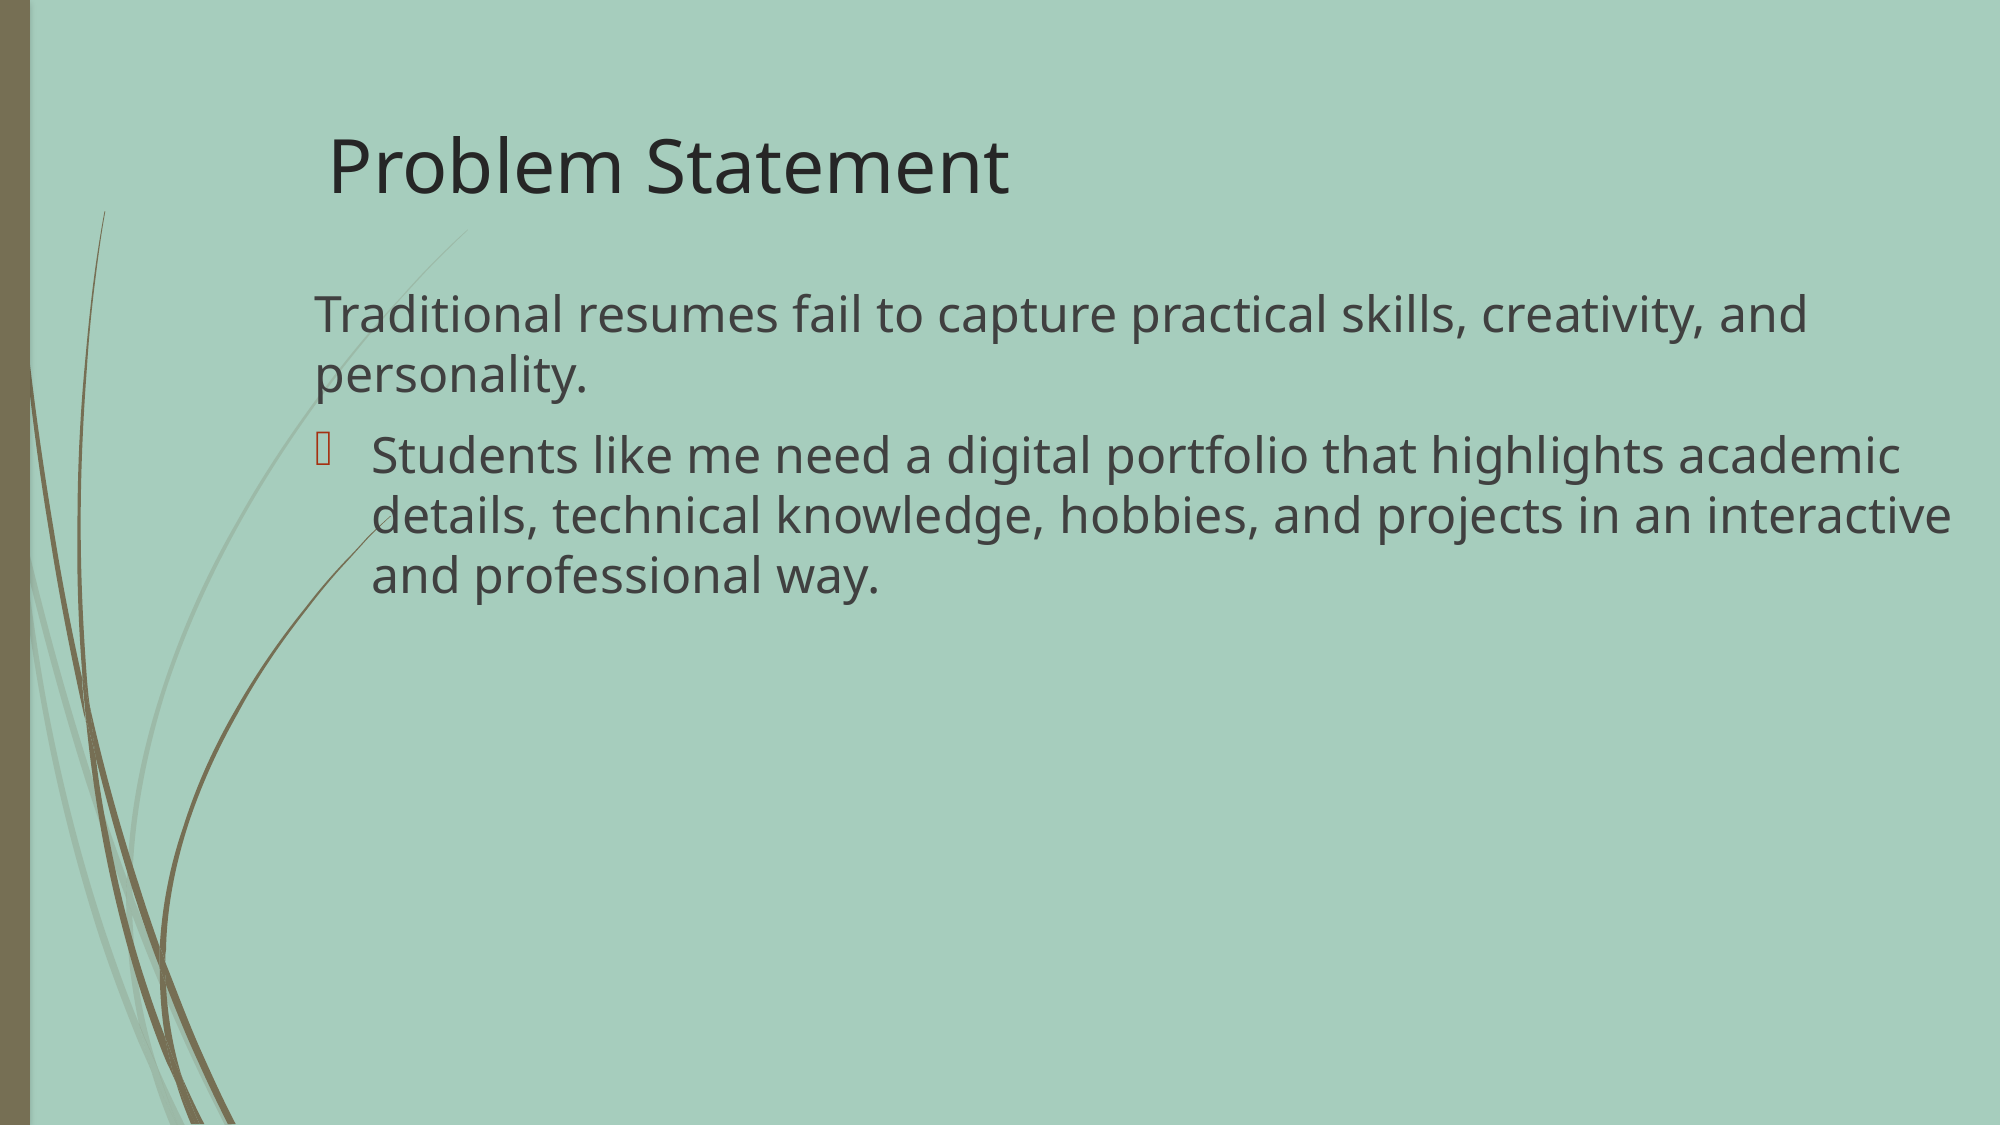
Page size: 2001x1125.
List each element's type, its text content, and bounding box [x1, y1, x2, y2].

title Problem Statement [312, 111, 1356, 275]
list Traditional resumes fail to capture practical skills, creativity, and personality. Students like me need a digital portfolio that highlights academic details, technical knowledge, hobbies, and projects in an interactive and professional way. [299, 275, 2000, 837]
